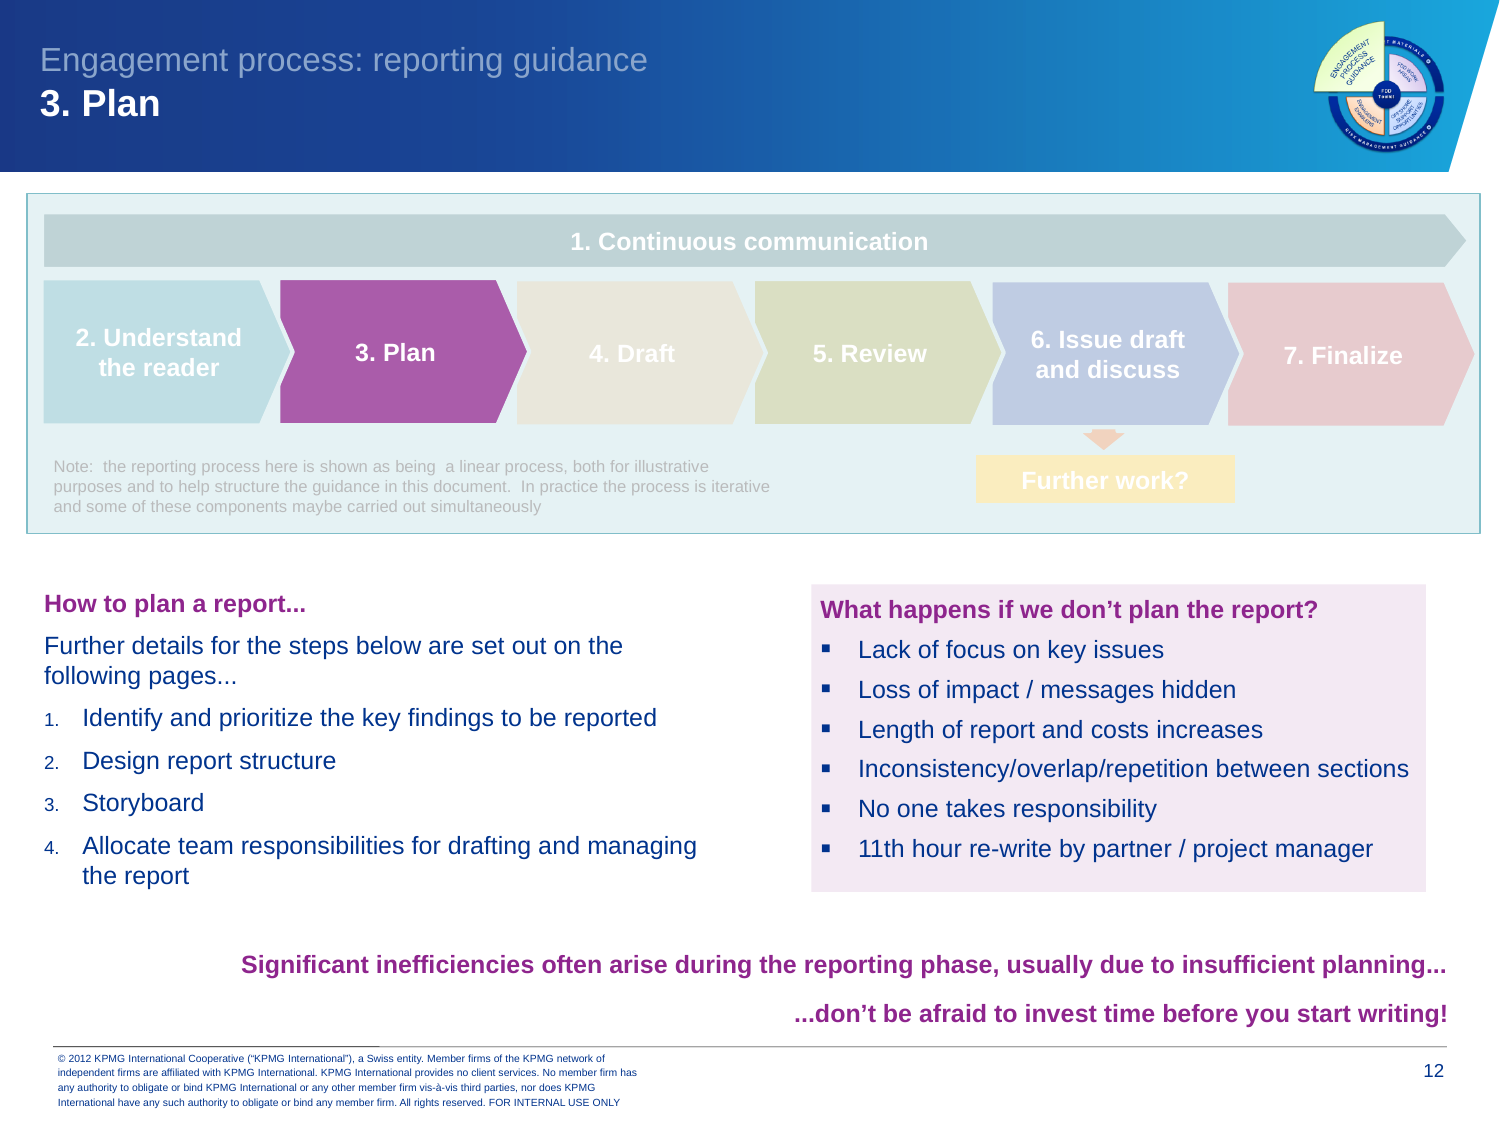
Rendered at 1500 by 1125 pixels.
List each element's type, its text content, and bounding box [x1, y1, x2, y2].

text_box 6. Issue draft and discuss [990, 280, 1242, 428]
text_box Further work? [974, 453, 1238, 506]
text_box Engagement process: reporting guidance 3. Plan [24, 0, 1500, 162]
text_box 3. Plan [278, 278, 530, 426]
text_box Note: the reporting process here is shown as being a linear process, both for illustrative purposes and to help structure the guidance in this document. In practice the process is iterative and some of these components maybe carried out simultaneously [38, 455, 780, 508]
text_box 5. Review [752, 279, 1004, 427]
text_box 2. Understand the reader [41, 278, 293, 426]
text_box [26, 193, 1480, 534]
text_box What happens if we don’t plan the report? Lack of focus on key issues Loss of impact / messages hidden Length of report and costs increases Inconsistency/overlap/repetition between sections No one takes responsibility 11th hour re-write by partner / project manager [811, 584, 1426, 892]
text_box 1. Continuous communication [41, 212, 1470, 270]
text_box 7. Finalize [1225, 280, 1478, 428]
text_box How to plan a report... Further details for the steps below are set out on the following pages... Identify and prioritize the key findings to be reported Design report structure Storyboard Allocate team responsibilities for drafting and managing the report [26, 569, 724, 928]
text_box [1076, 428, 1132, 453]
text_box Significant inefficiencies often arise during the reporting phase, usually due to insufficient planning... ...don’t be afraid to invest time before you start writing! [206, 948, 1450, 1052]
picture [0, 0, 1500, 174]
text_box 4. Draft [514, 279, 766, 427]
